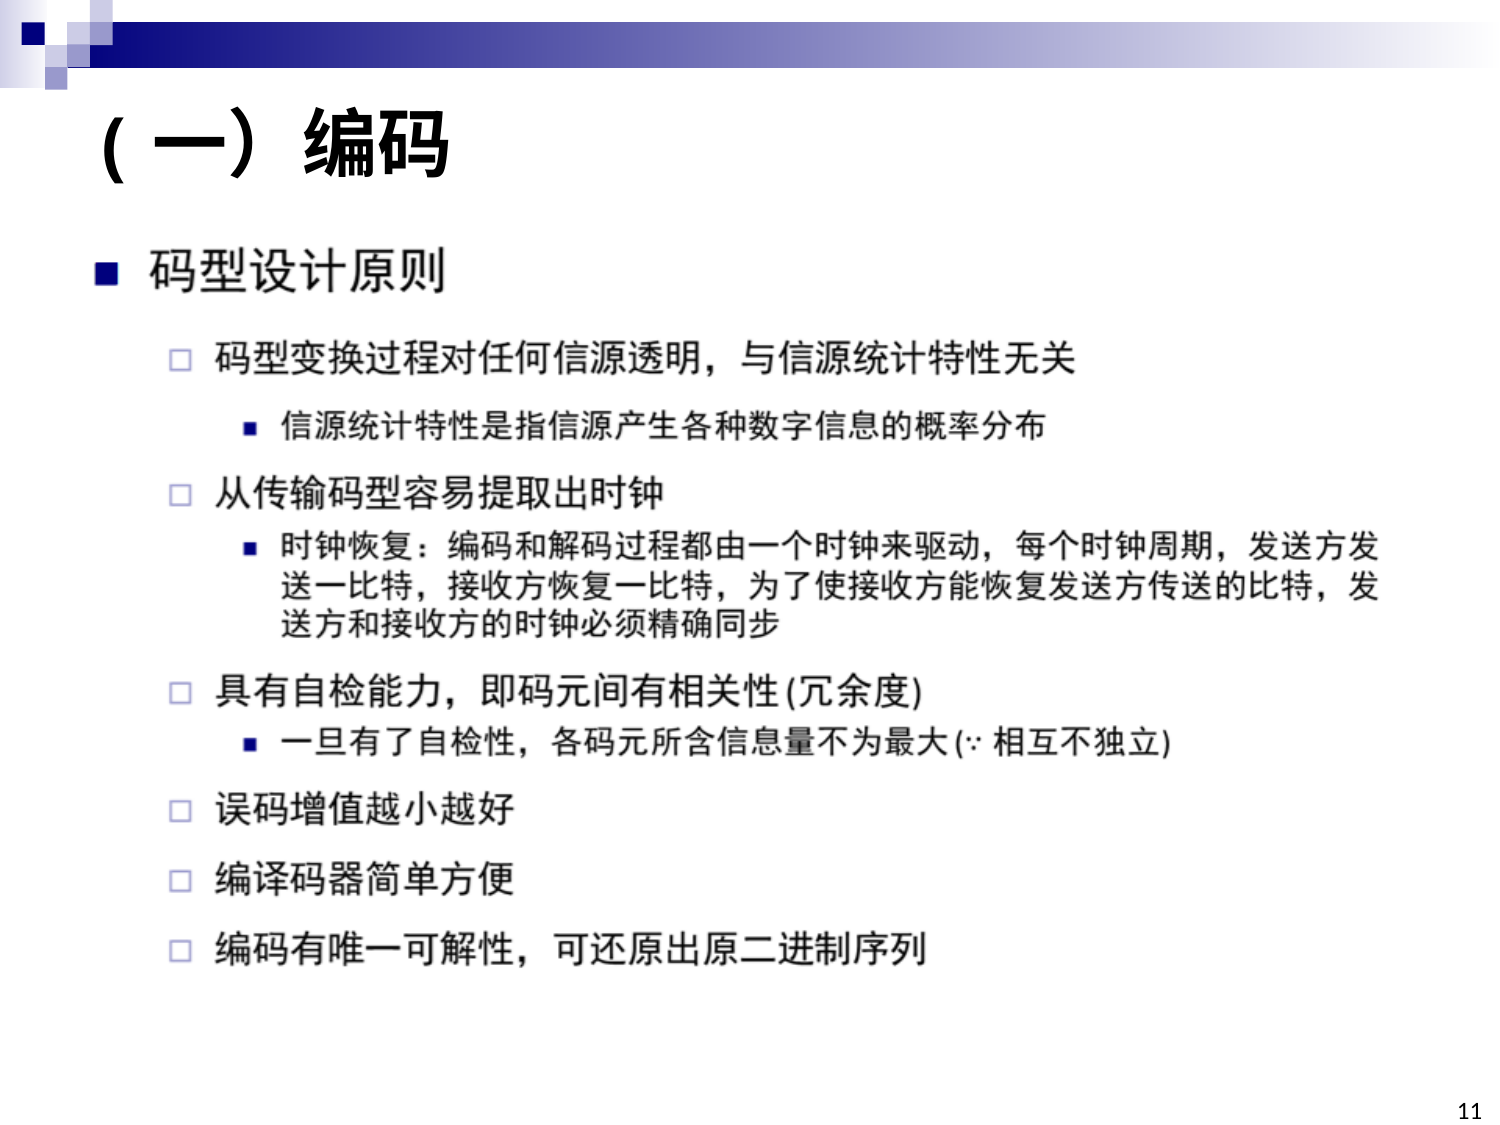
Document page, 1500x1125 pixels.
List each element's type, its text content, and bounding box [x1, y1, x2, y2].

slide_number 11 [1448, 1100, 1483, 1125]
title (一）编码 [75, 75, 1425, 209]
picture [70, 211, 1430, 1041]
